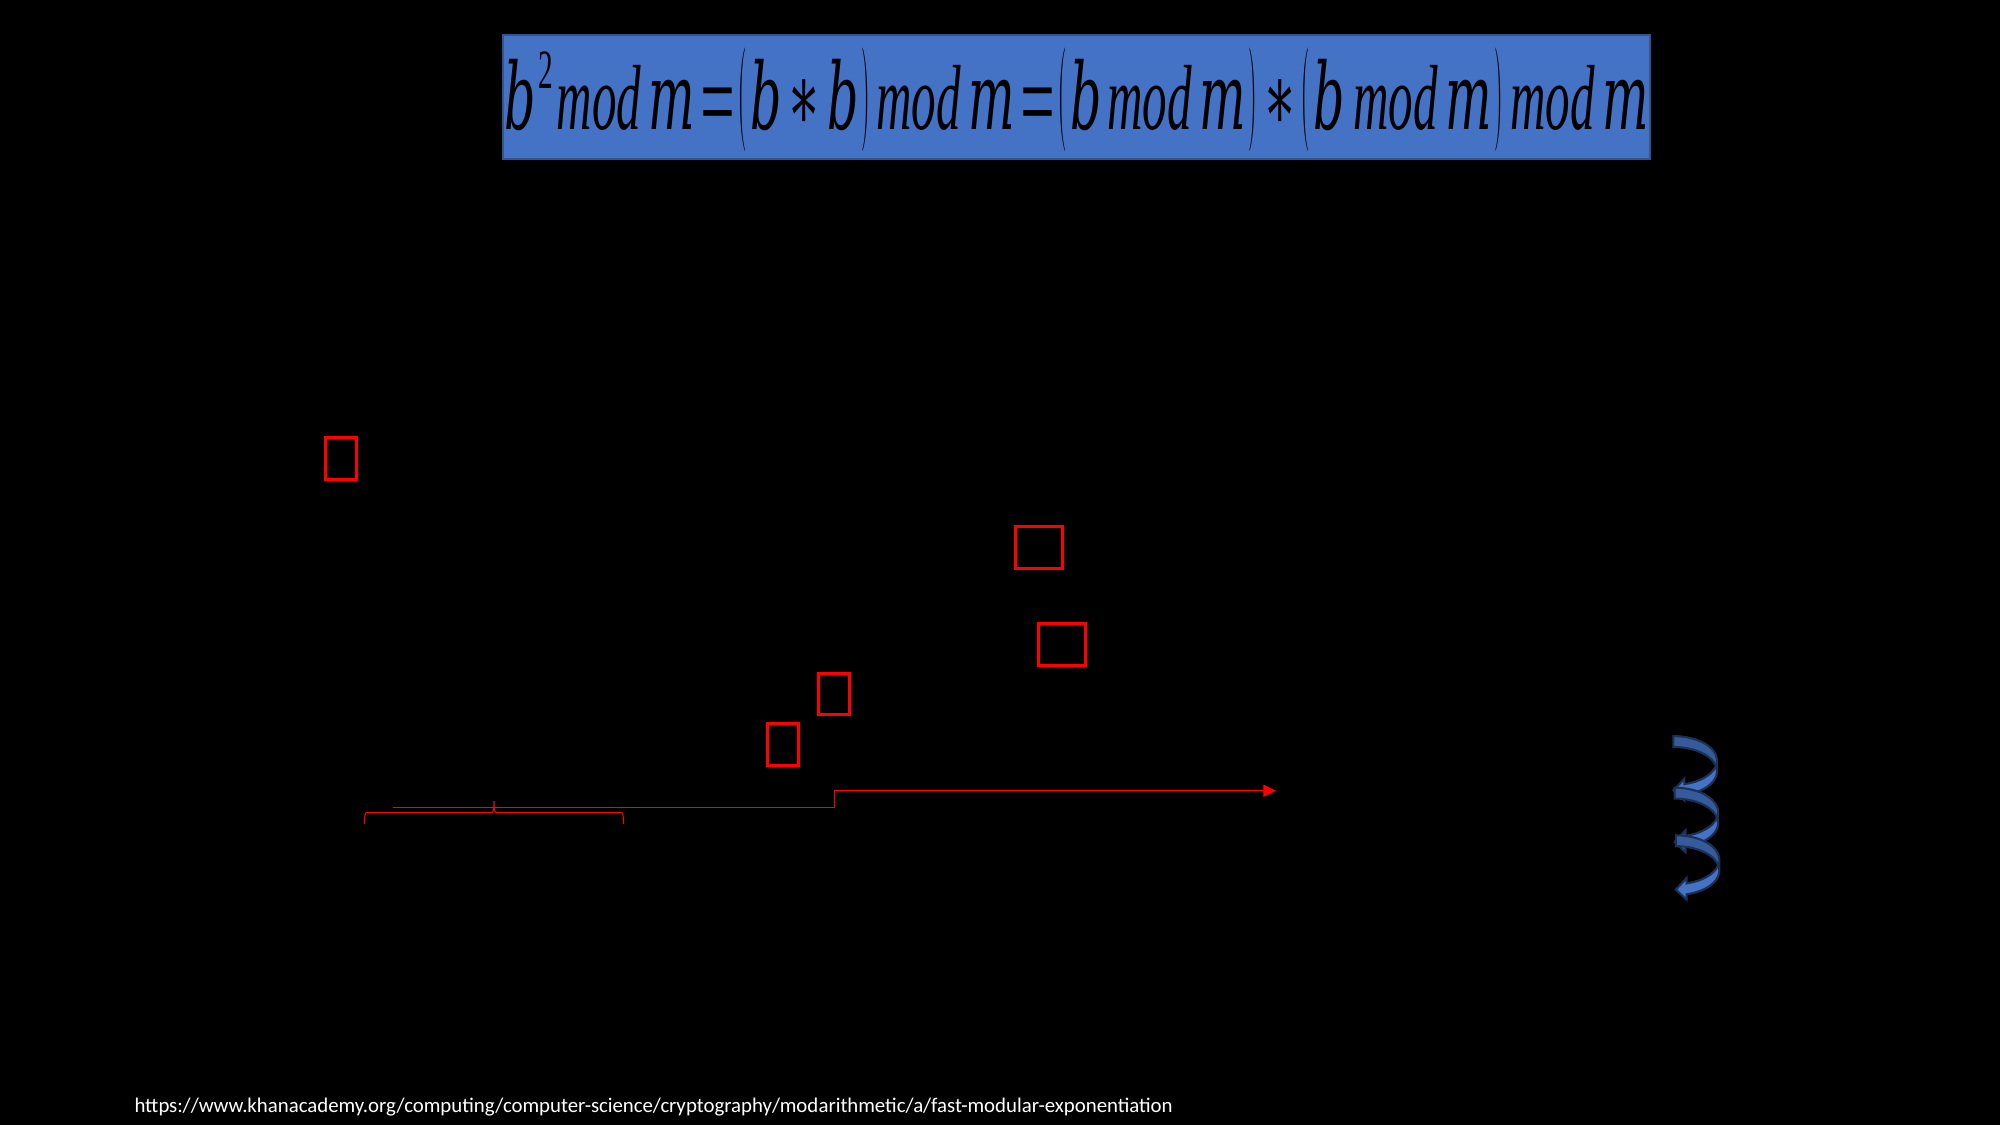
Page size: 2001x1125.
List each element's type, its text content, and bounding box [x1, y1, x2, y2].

text_box [1673, 786, 1720, 841]
text_box https://www.khanacademy.org/computing/computer-science/cryptography/modarithmetic/a/fast-modular-exponentiation [119, 1084, 1189, 1125]
text_box [1674, 834, 1721, 903]
text_box [1679, 848, 1687, 855]
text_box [392, 790, 1276, 808]
text_box [363, 808, 625, 824]
text_box [766, 723, 799, 767]
text_box [818, 672, 851, 716]
text_box [1015, 526, 1064, 570]
text_box [1038, 623, 1087, 667]
text_box [1672, 734, 1719, 791]
text_box [325, 437, 358, 480]
